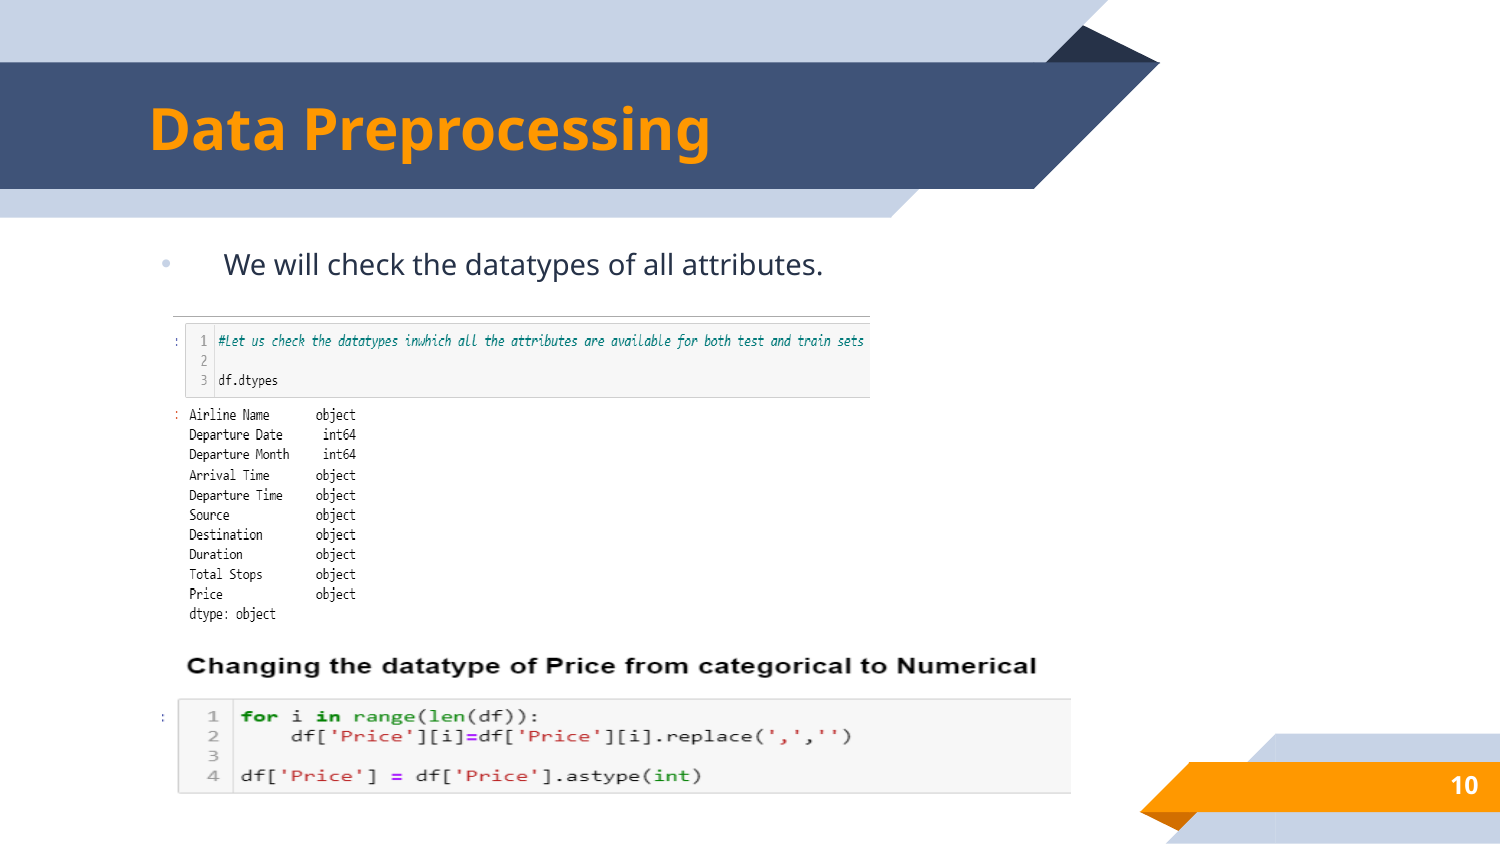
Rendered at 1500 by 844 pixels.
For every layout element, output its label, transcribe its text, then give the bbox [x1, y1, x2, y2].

picture [162, 314, 1071, 803]
list We will check the datatypes of all attributes. [133, 217, 1390, 737]
slide_number 10 [1249, 760, 1494, 813]
title Data Preprocessing [133, 64, 1035, 190]
